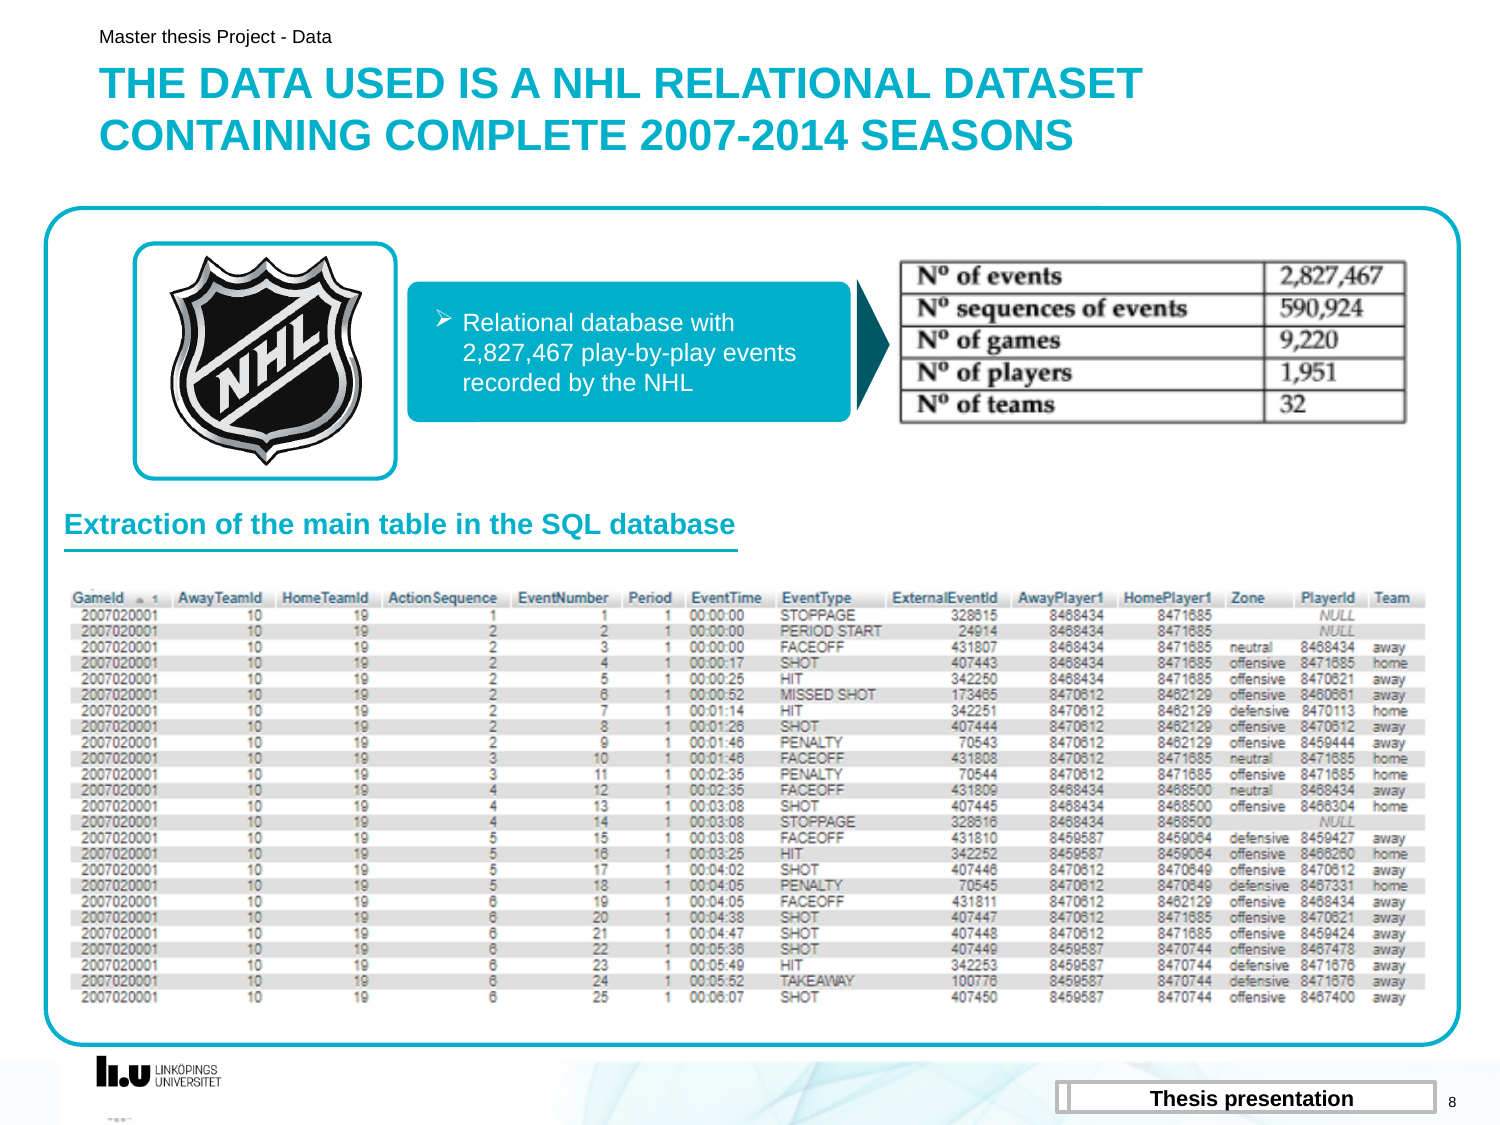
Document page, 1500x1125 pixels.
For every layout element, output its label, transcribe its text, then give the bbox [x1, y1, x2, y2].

text_box Thesis presentation [1067, 1080, 1437, 1114]
picture [45, 567, 1444, 1024]
list Master thesis Project - Data [83, 19, 1447, 52]
picture [169, 255, 362, 467]
title THE DATA USED IS A NHL RELATIONAL DATASET CONTAINING COMPLETE 2007-2014 SEASONS [83, 52, 1447, 214]
picture [0, 1044, 1500, 1125]
picture [812, 241, 1454, 436]
text_box MP Analysis [1055, 1080, 1067, 1114]
text_box [132, 241, 398, 481]
text_box [43, 205, 1461, 1047]
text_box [63, 505, 739, 551]
text_box Relational database with 2,827,467 play-by-play events recorded by the NHL [407, 281, 807, 423]
